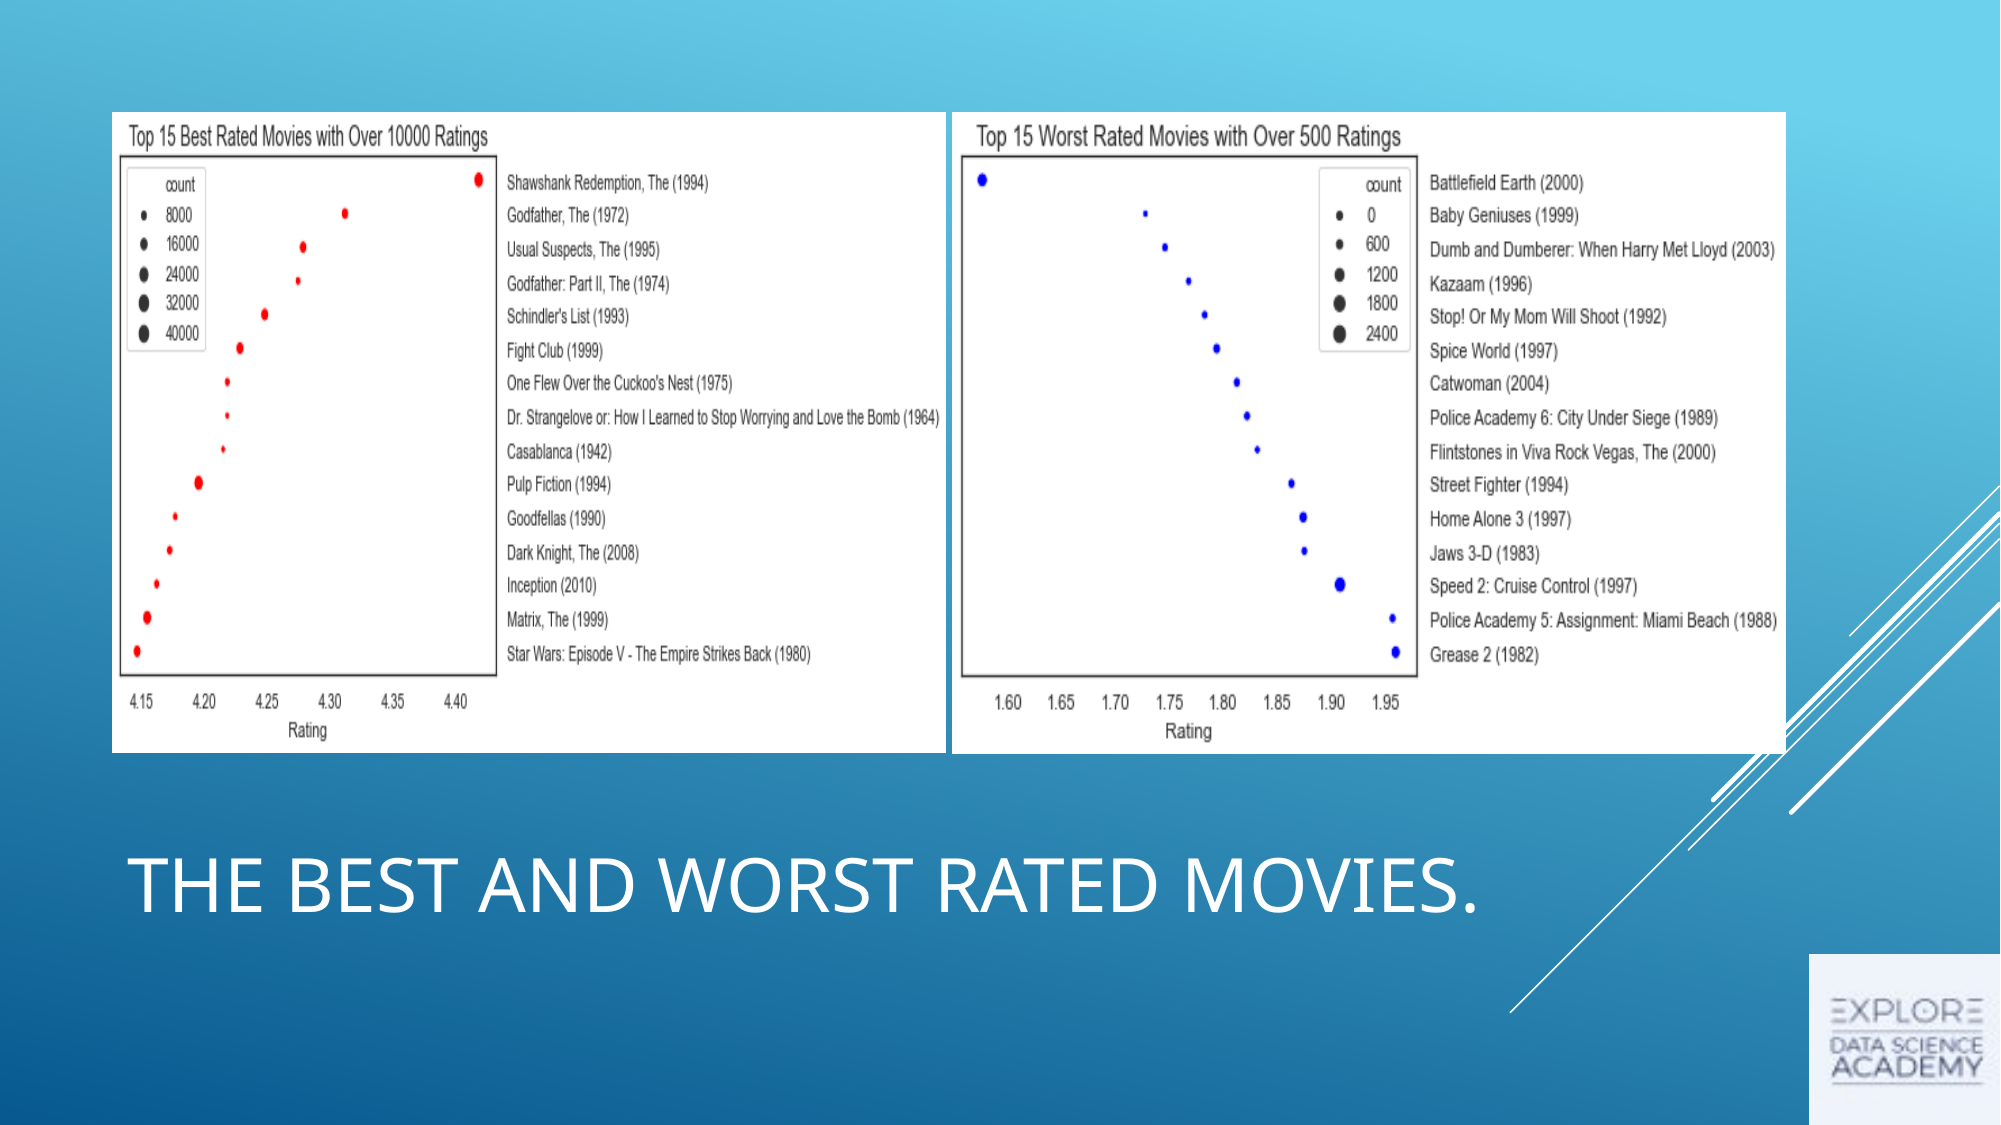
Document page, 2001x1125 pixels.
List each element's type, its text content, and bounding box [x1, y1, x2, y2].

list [952, 111, 1786, 754]
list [111, 112, 947, 753]
picture [1809, 954, 2000, 1125]
title the best and worst rated movies. [112, 780, 1513, 984]
